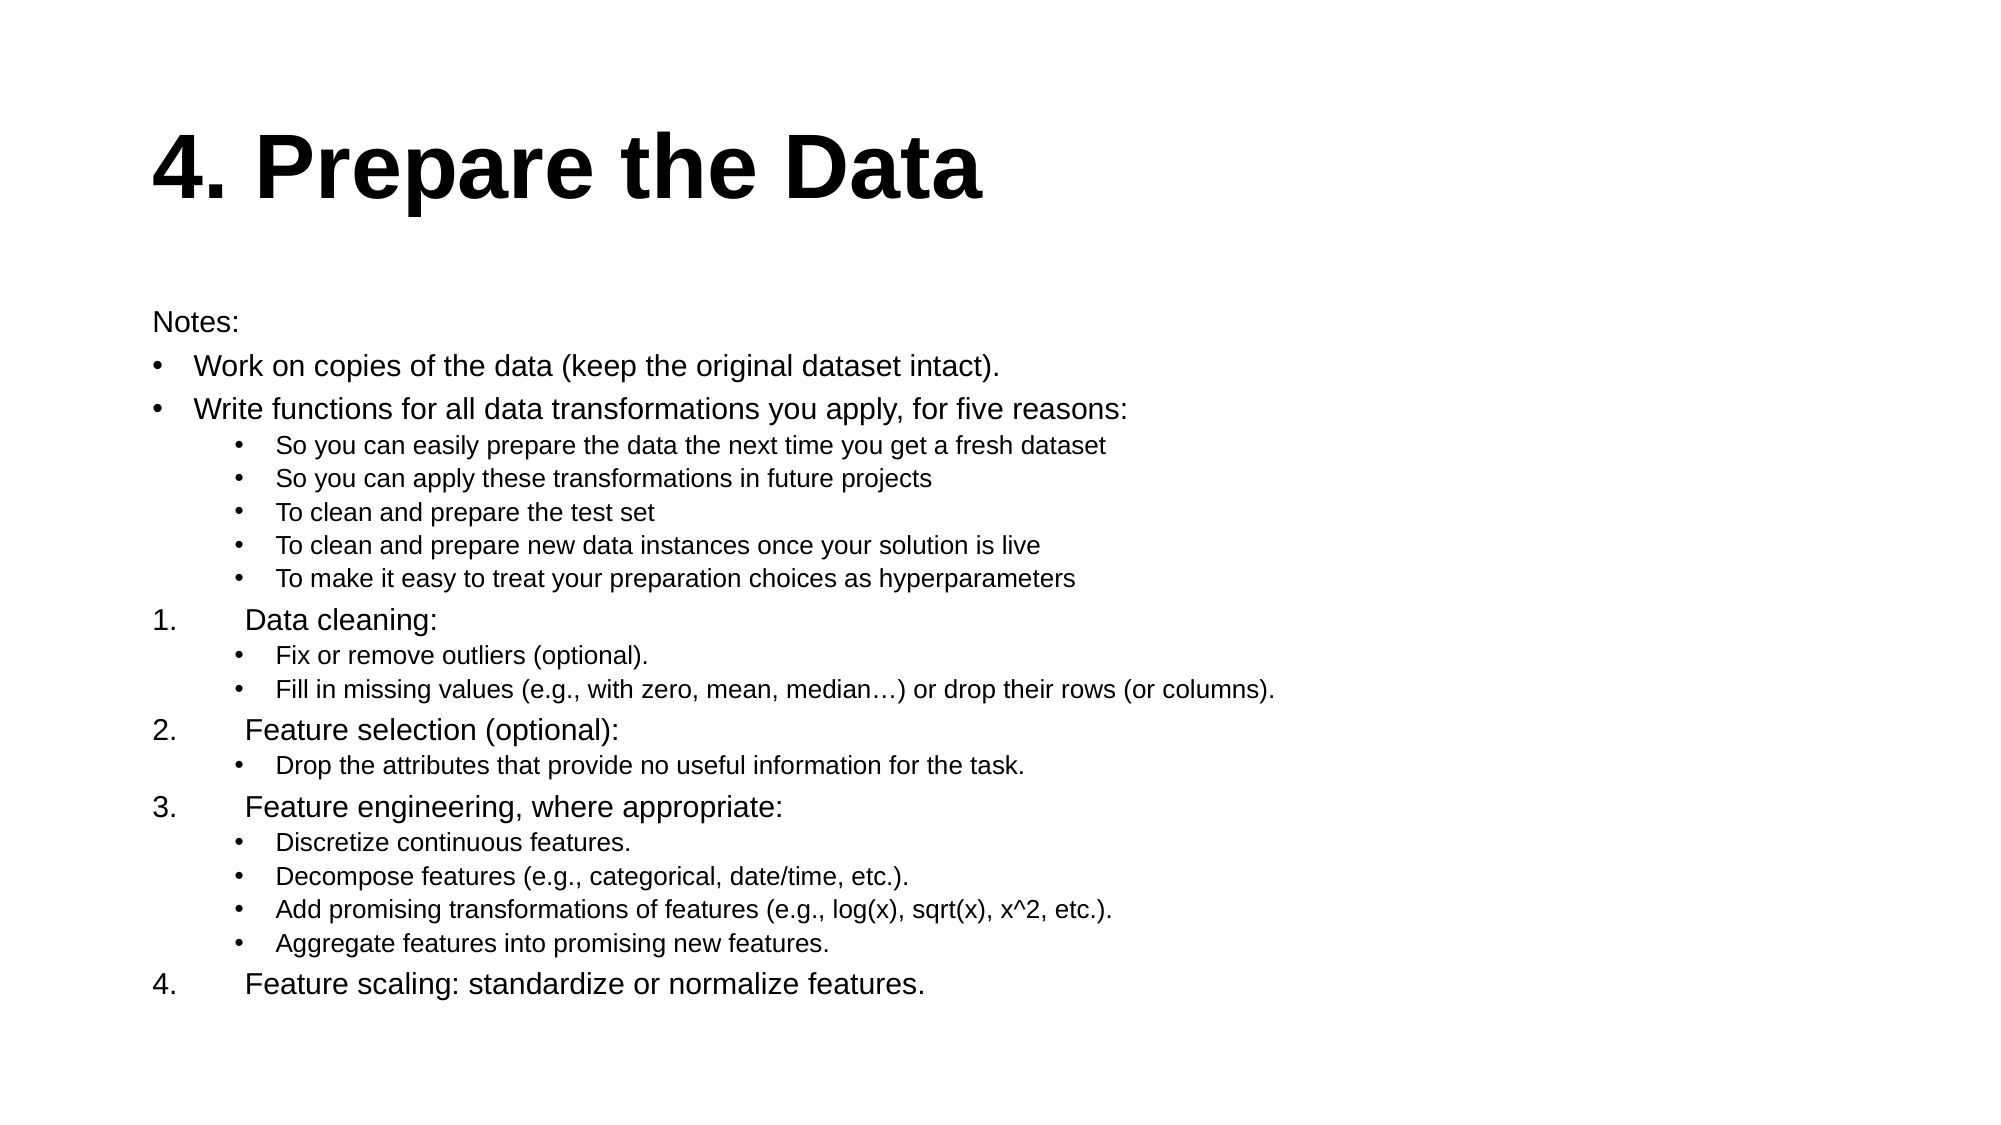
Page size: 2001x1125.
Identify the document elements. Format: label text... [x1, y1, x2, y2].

list Notes: Work on copies of the data (keep the original dataset intact). Write functions for all data transformations you apply, for five reasons: So you can easily prepare the data the next time you get a fresh dataset So you can apply these transformations in future projects To clean and prepare the test set To clean and prepare new data instances once your solution is live To make it easy to treat your preparation choices as hyperparameters Data cleaning: Fix or remove outliers (optional). Fill in missing values (e.g., with zero, mean, median…) or drop their rows (or columns). Feature selection (optional): Drop the attributes that provide no useful information for the task. Feature engineering, where appropriate: Discretize continuous features. Decompose features (e.g., categorical, date/time, etc.). Add promising transformations of features (e.g., log(x), sqrt(x), x^2, etc.). Aggregate features into promising new features. Feature scaling: standardize or normalize features. [137, 299, 1863, 1014]
title 4. Prepare the Data [137, 59, 1863, 278]
